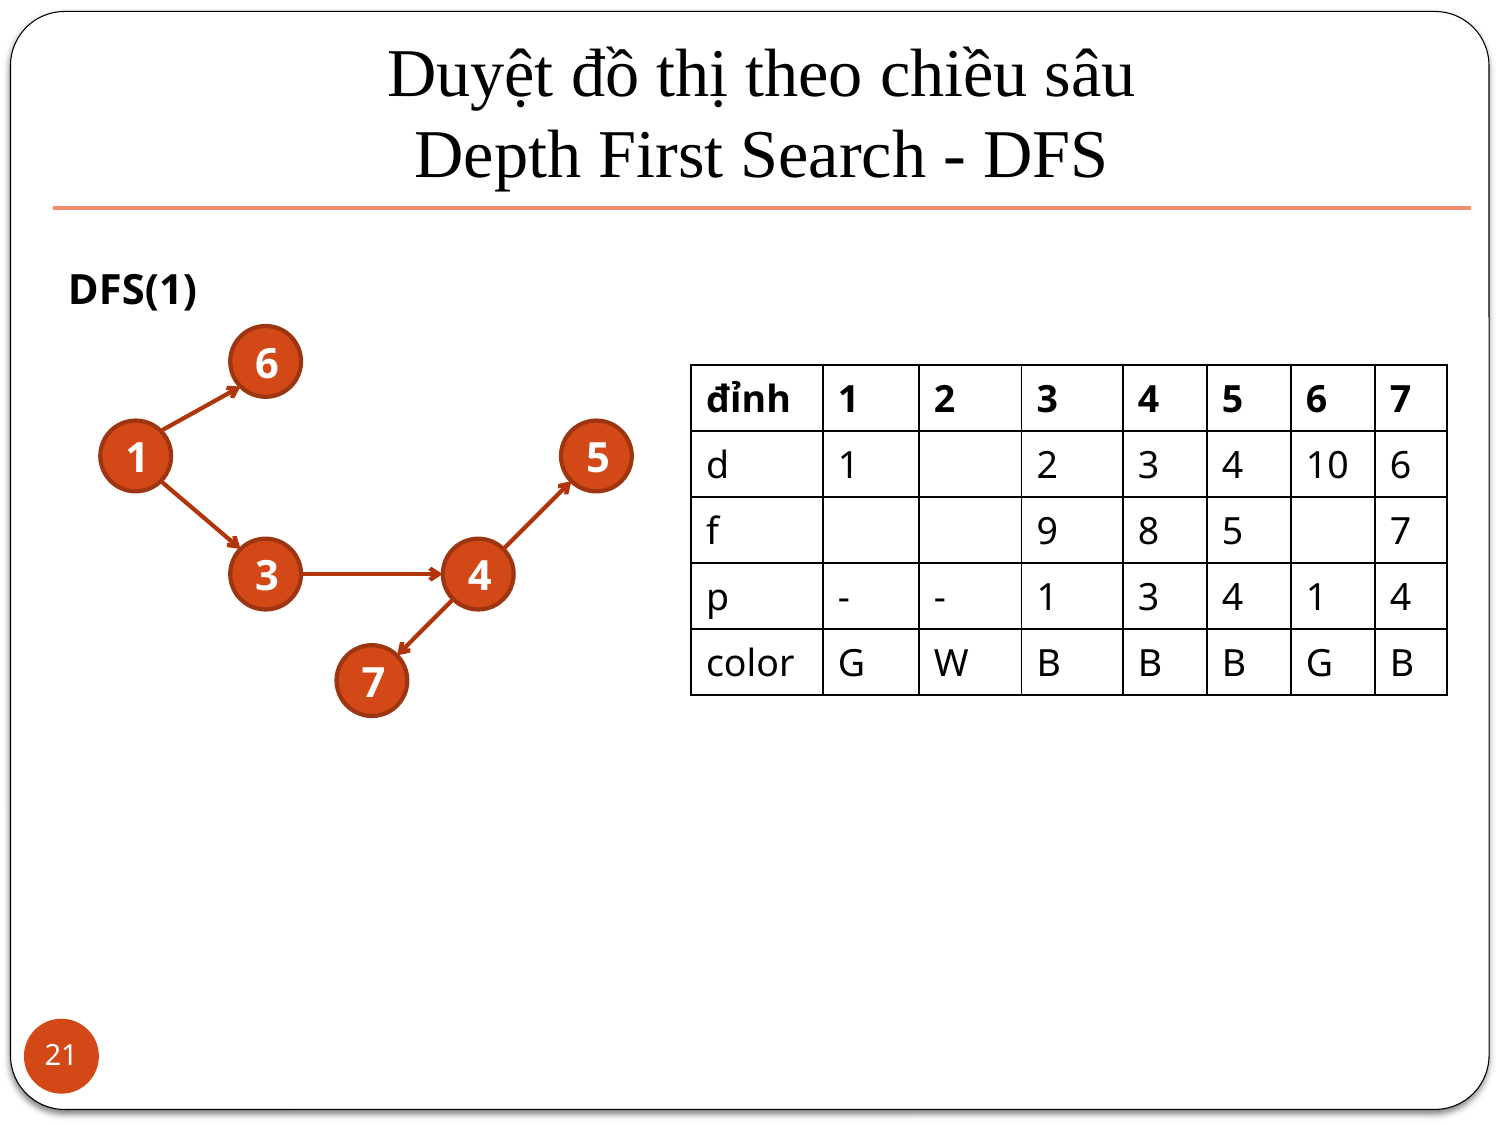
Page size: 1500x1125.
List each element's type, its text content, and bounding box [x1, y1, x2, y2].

table_header 1 [824, 366, 918, 430]
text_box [160, 480, 241, 550]
table_cell p [692, 564, 822, 628]
table_header 3 [1022, 366, 1122, 430]
table_cell d [692, 432, 822, 496]
table_cell f [692, 498, 822, 562]
table_cell 5 [1208, 498, 1290, 562]
table_header đỉnh [692, 366, 822, 430]
table_cell 3 [1124, 432, 1206, 496]
table_cell - [824, 564, 918, 628]
table_cell [1292, 498, 1374, 562]
table_cell B [1022, 630, 1122, 694]
table_header 4 [1124, 366, 1206, 430]
table_cell [920, 432, 1021, 496]
table_cell B [1208, 630, 1290, 694]
table_cell 10 [1292, 432, 1374, 496]
table_header 5 [1208, 366, 1290, 430]
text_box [160, 386, 241, 432]
table_cell 6 [1376, 432, 1446, 496]
table_cell 4 [1208, 432, 1290, 496]
text_box DFS(1) [53, 255, 432, 321]
table_cell 1 [1022, 564, 1122, 628]
table_cell - [920, 564, 1021, 628]
title Duyệt đồ thị theo chiều sâu Depth First Search - DFS [53, 19, 1471, 206]
table_cell 9 [1022, 498, 1122, 562]
text_box 4 [441, 537, 515, 611]
table_cell 8 [1124, 498, 1206, 562]
text_box 6 [229, 324, 303, 398]
table_cell G [824, 630, 918, 694]
text_box 3 [229, 537, 302, 611]
table_cell [920, 498, 1021, 562]
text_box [396, 598, 454, 656]
table_cell 3 [1124, 564, 1206, 628]
table_cell B [1124, 630, 1206, 694]
table_cell 4 [1376, 564, 1446, 628]
text_box 5 [559, 419, 633, 493]
table_header 7 [1376, 366, 1446, 430]
table_header 2 [920, 366, 1021, 430]
text_box 1 [99, 419, 173, 493]
table_cell color [692, 630, 822, 694]
table_cell W [920, 630, 1021, 694]
table_cell 1 [1292, 564, 1374, 628]
table_cell [824, 498, 918, 562]
table_cell 4 [1208, 564, 1290, 628]
text_box 7 [335, 644, 409, 718]
table_cell B [1376, 630, 1446, 694]
slide_number 21 [23, 1018, 99, 1094]
table_cell 1 [824, 432, 918, 496]
table_cell 2 [1022, 432, 1122, 496]
table_cell 7 [1376, 498, 1446, 562]
table_header 6 [1292, 366, 1374, 430]
table_cell G [1292, 630, 1374, 694]
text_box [503, 480, 572, 550]
